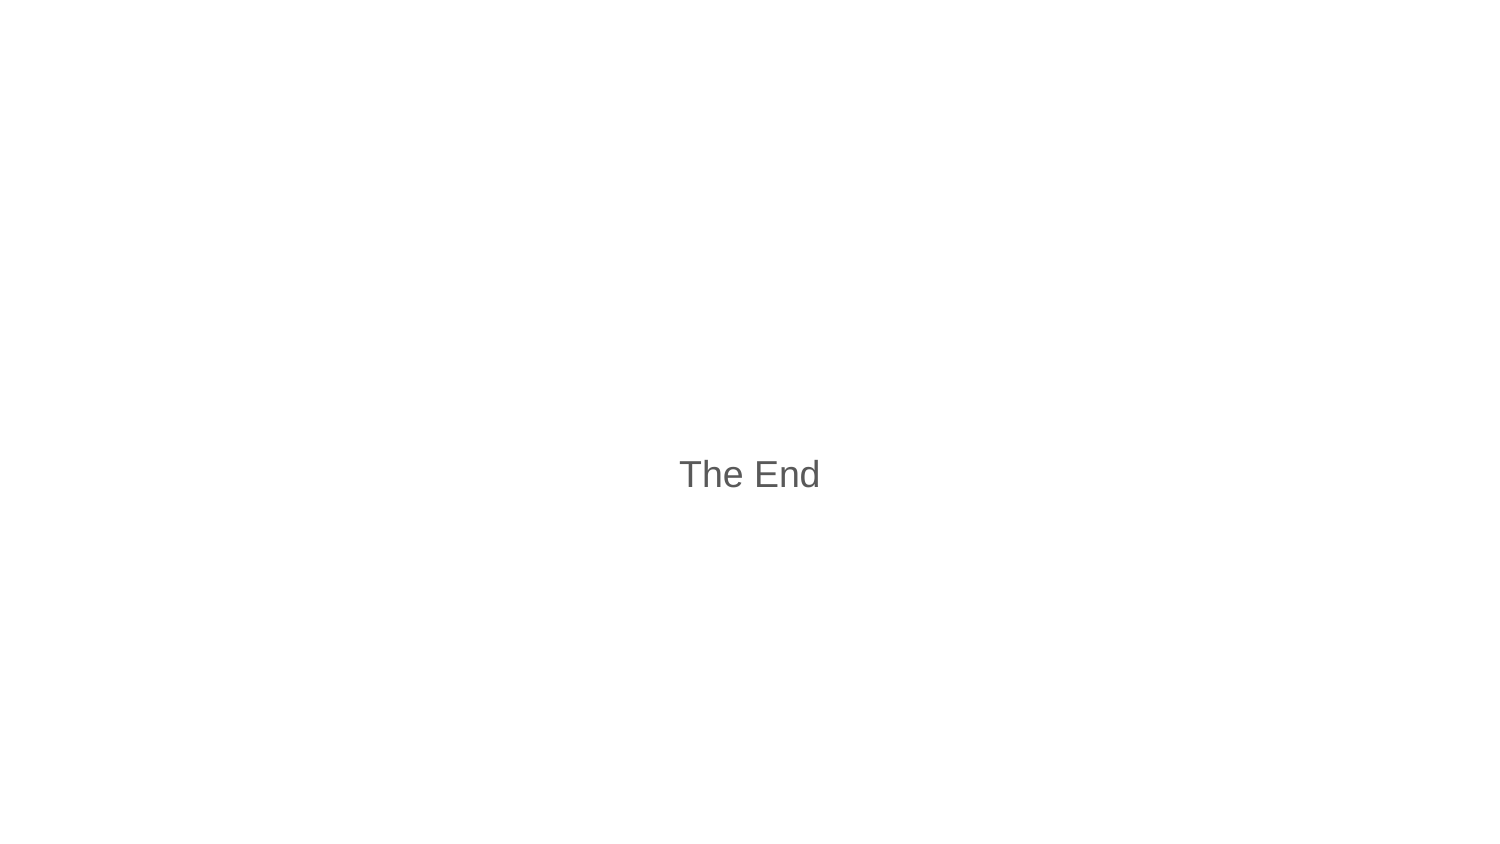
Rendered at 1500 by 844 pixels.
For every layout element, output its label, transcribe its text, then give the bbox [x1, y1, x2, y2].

list The End [51, 189, 1449, 750]
